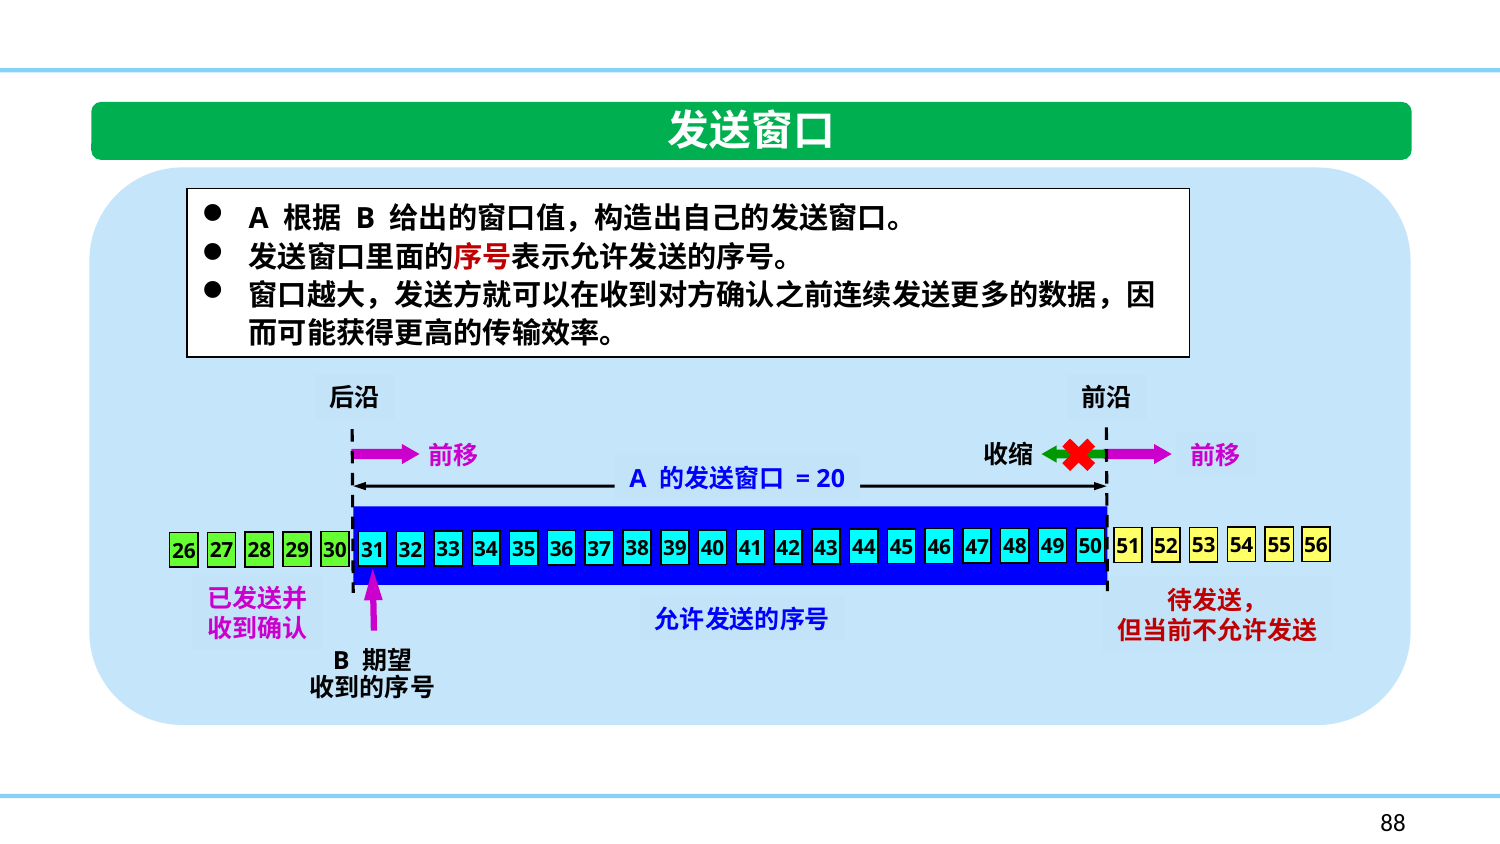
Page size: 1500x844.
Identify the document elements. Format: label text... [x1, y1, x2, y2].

text_box 50 [1076, 527, 1105, 563]
text_box 前移 [1175, 431, 1256, 477]
text_box 41 [736, 529, 765, 565]
text_box 53 [1189, 527, 1218, 562]
text_box 前移 [413, 431, 494, 477]
text_box [1060, 436, 1098, 474]
text_box 47 [962, 528, 992, 564]
text_box 前沿 [1066, 373, 1147, 419]
text_box 26 [169, 532, 198, 568]
text_box 44 [849, 529, 878, 564]
text_box 30 [320, 531, 349, 567]
text_box 已发送并 收到确认 [192, 575, 323, 651]
text_box 收缩 [968, 431, 1049, 477]
text_box [861, 482, 1106, 491]
text_box 35 [509, 530, 538, 566]
text_box 55 [1265, 526, 1294, 562]
text_box [1108, 445, 1171, 463]
text_box 52 [1151, 527, 1180, 563]
text_box 56 [1301, 526, 1331, 562]
text_box 34 [471, 530, 501, 566]
text_box [352, 445, 413, 463]
text_box 27 [207, 532, 236, 567]
text_box 38 [622, 530, 652, 565]
slide_number 88 [1365, 798, 1480, 844]
text_box 40 [698, 529, 727, 565]
text_box [366, 568, 380, 631]
text_box 33 [434, 531, 463, 566]
text_box 54 [1227, 527, 1256, 562]
text_box [353, 506, 1108, 585]
text_box [1091, 449, 1108, 459]
text_box 49 [1038, 528, 1067, 563]
text_box 39 [660, 530, 689, 565]
text_box 31 [358, 531, 387, 567]
text_box [353, 481, 614, 491]
text_box A 根据 B 给出的窗口值，构造出自己的发送窗口。 发送窗口里面的序号表示允许发送的序号。 窗口越大，发送方就可以在收到对方确认之前连续发送更多的数据，因而可能获得更高的传输效率。 [187, 188, 1190, 358]
text_box 28 [245, 532, 274, 567]
text_box [1049, 445, 1066, 463]
text_box 29 [282, 531, 312, 567]
text_box 45 [887, 528, 916, 564]
text_box 51 [1114, 527, 1143, 563]
text_box 允许发送的序号 [640, 595, 845, 641]
text_box 后沿 [314, 373, 395, 419]
text_box 37 [585, 530, 614, 565]
text_box 48 [1000, 528, 1029, 563]
text_box 32 [396, 531, 425, 566]
text_box 待发送， 但当前不允许发送 [1102, 576, 1333, 652]
text_box 43 [811, 529, 841, 564]
text_box A 的发送窗口 = 20 [614, 455, 861, 500]
text_box [850, 101, 1412, 160]
text_box B 期望 收到的序号 [295, 640, 450, 710]
text_box [87, 165, 1413, 728]
text_box [91, 101, 653, 160]
text_box 36 [547, 530, 576, 566]
text_box 46 [925, 528, 954, 564]
text_box 发送窗口 [653, 96, 850, 162]
text_box 42 [774, 529, 803, 565]
